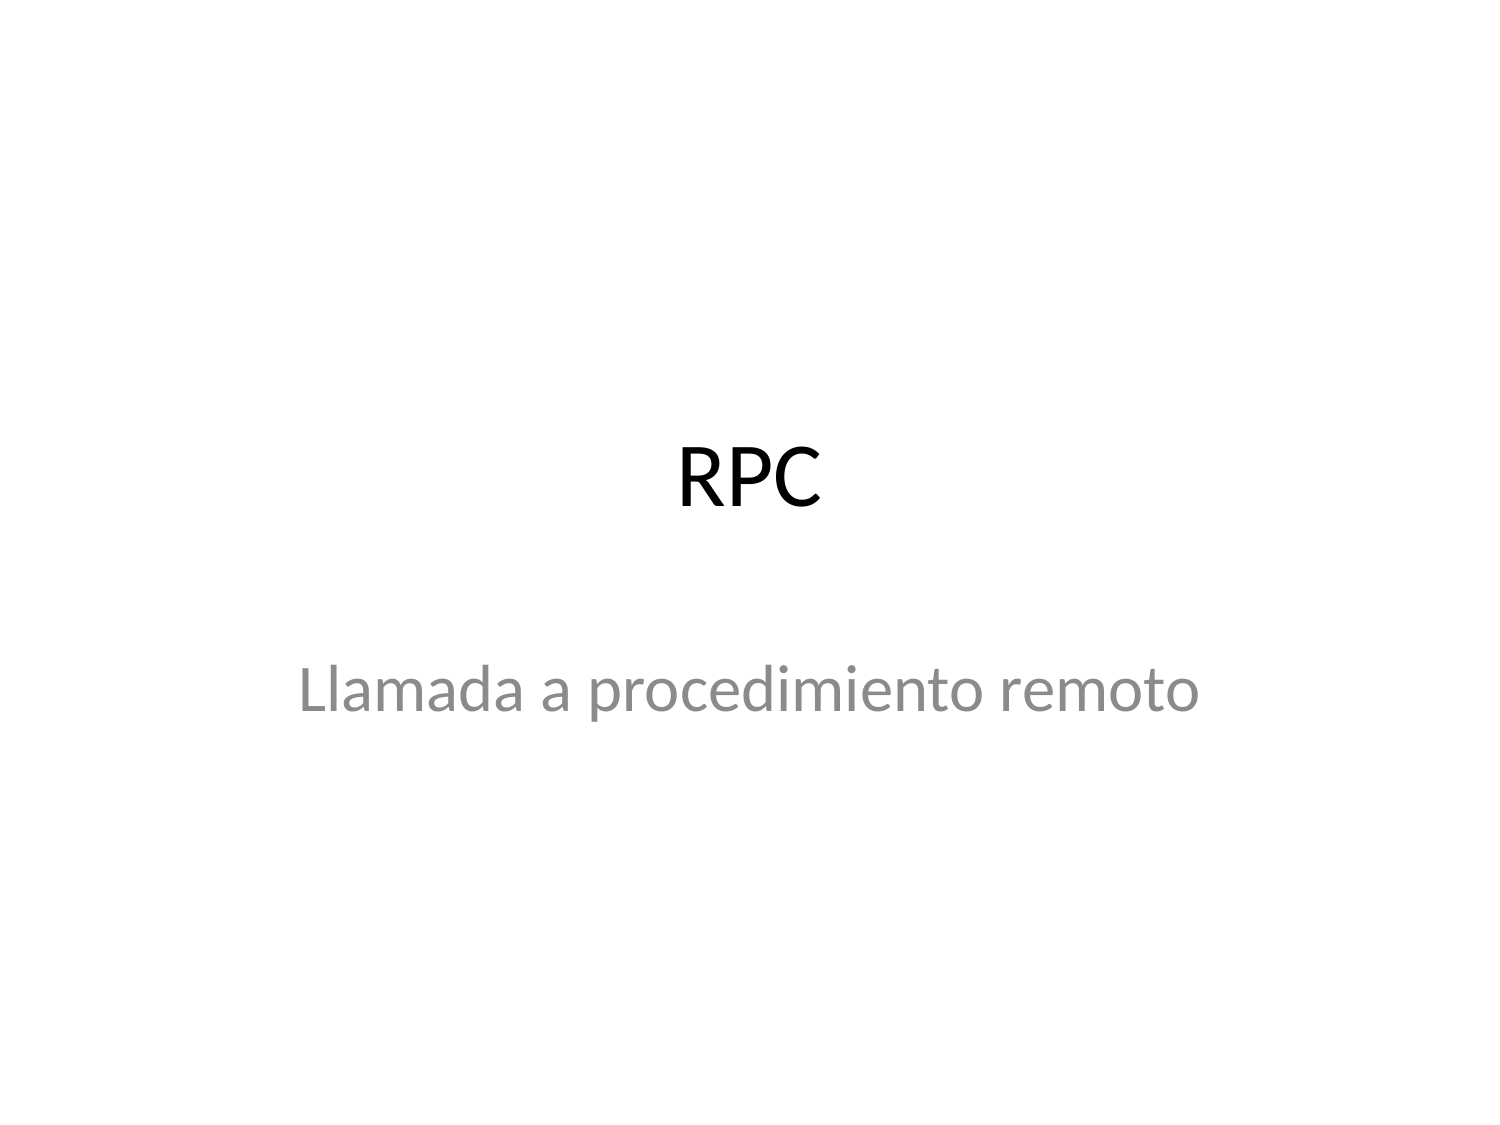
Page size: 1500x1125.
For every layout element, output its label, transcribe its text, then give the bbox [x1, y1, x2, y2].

title RPC [112, 349, 1388, 591]
subtitle Llamada a procedimiento remoto [225, 637, 1275, 925]
